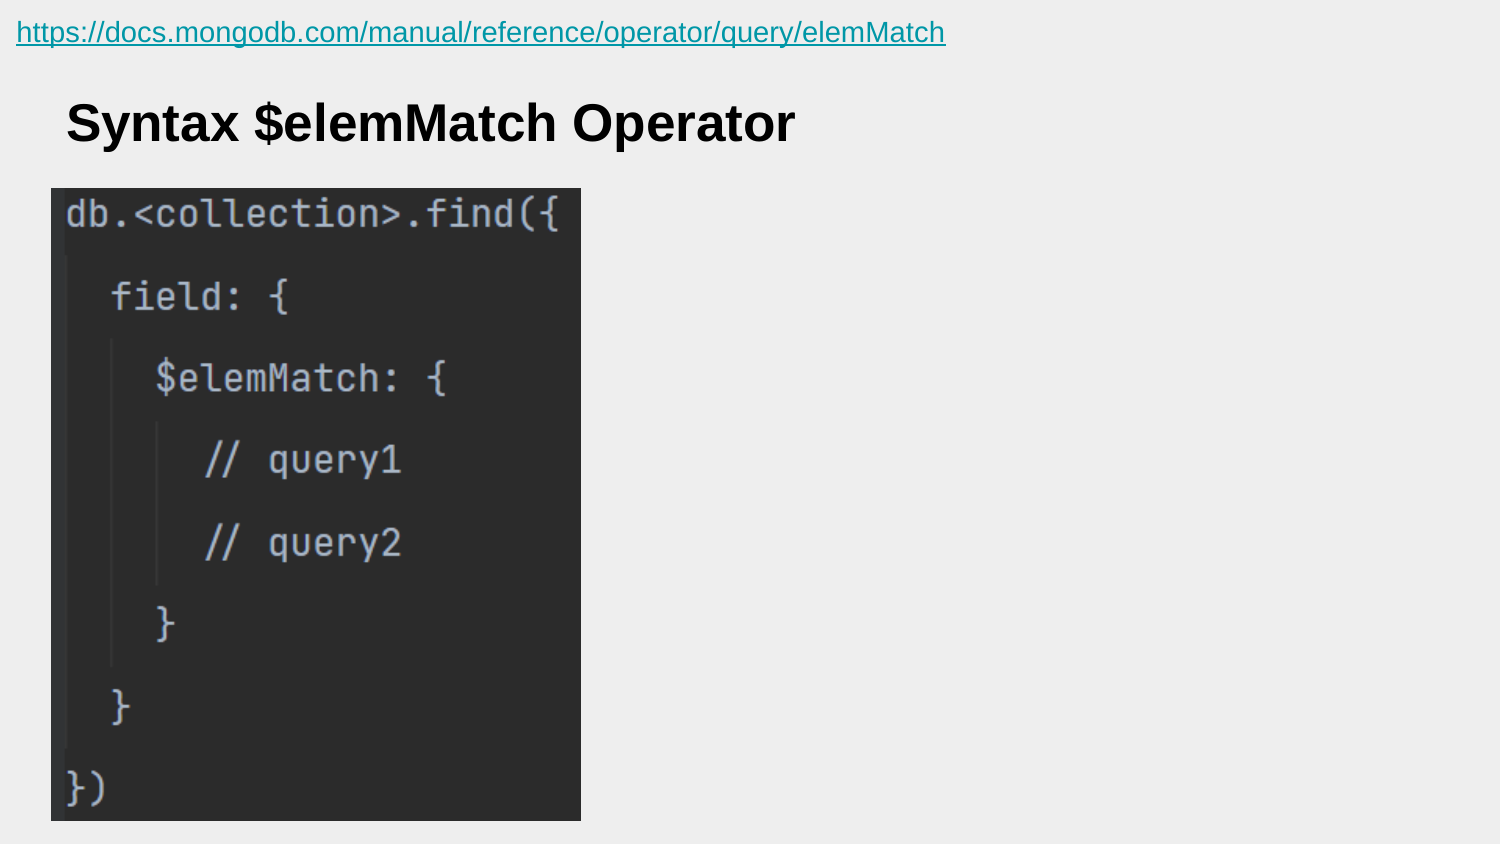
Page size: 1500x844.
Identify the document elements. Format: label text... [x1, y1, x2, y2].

title Syntax $elemMatch Operator [51, 72, 1449, 167]
text_box https://docs.mongodb.com/manual/reference/operator/query/elemMatch [1, 0, 1500, 64]
picture [50, 188, 582, 821]
